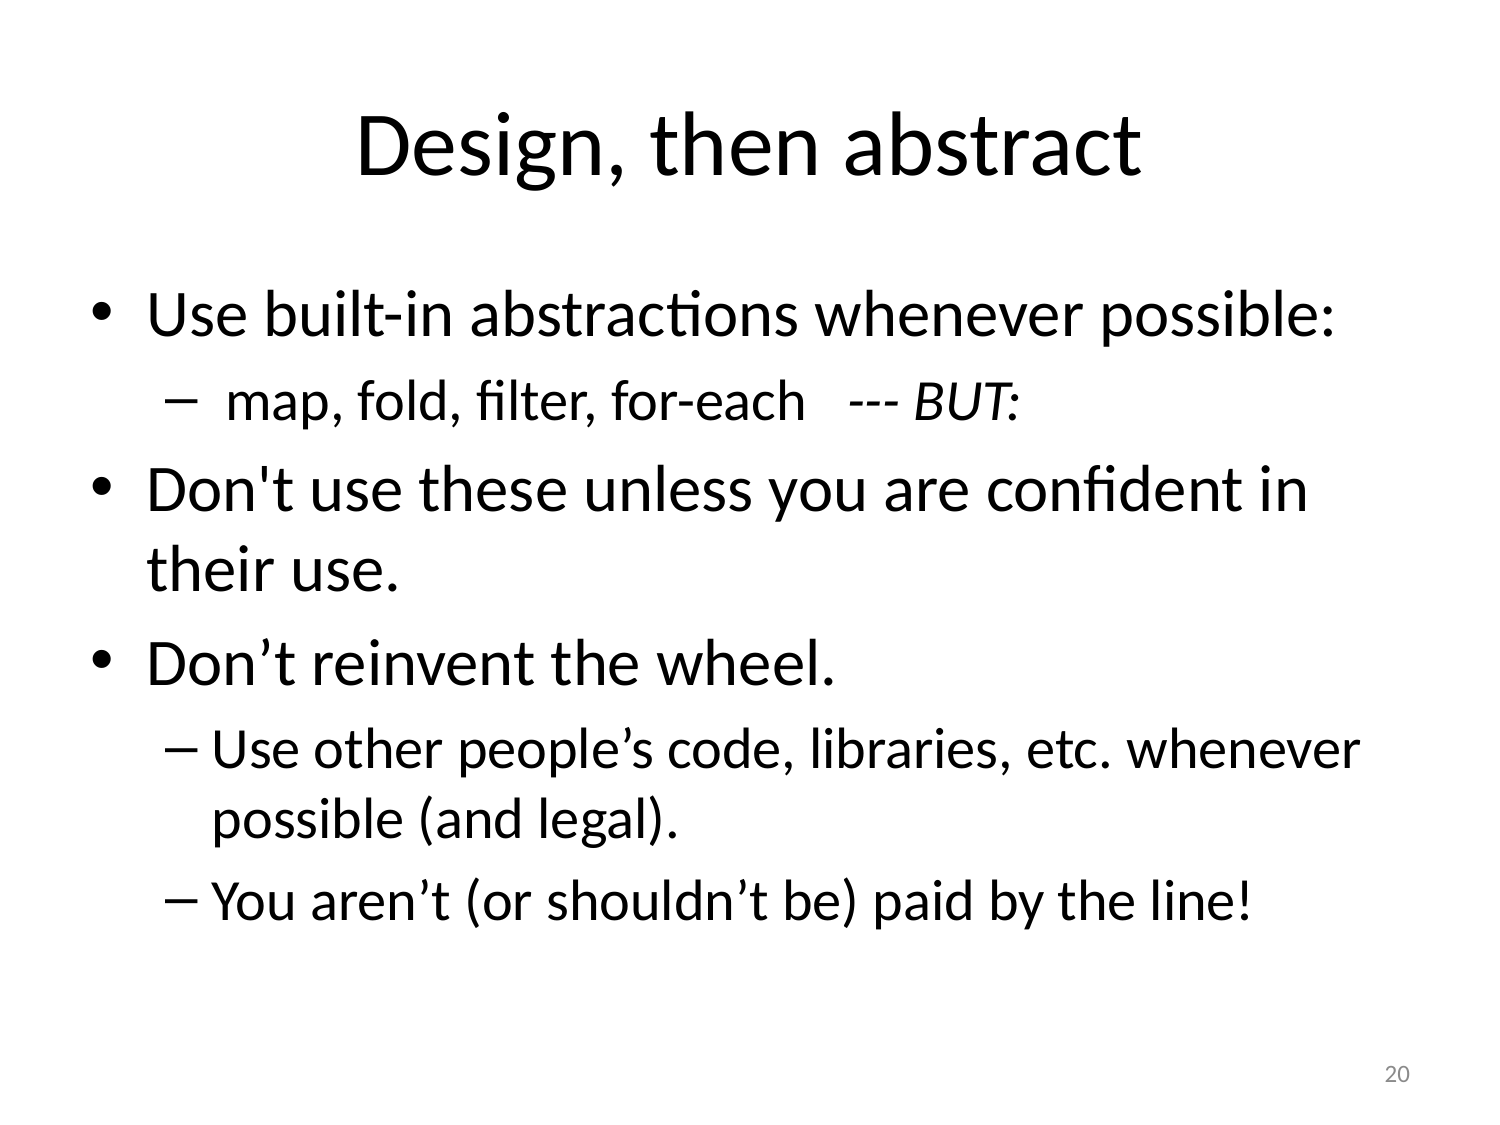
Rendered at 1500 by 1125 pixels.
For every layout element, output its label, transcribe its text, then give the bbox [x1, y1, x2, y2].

list Use built-in abstractions whenever possible: map, fold, filter, for-each --- BUT: Don't use these unless you are confident in their use. Don’t reinvent the wheel. Use other people’s code, libraries, etc. whenever possible (and legal). You aren’t (or shouldn’t be) paid by the line! [75, 262, 1425, 1005]
slide_number 20 [1074, 1042, 1425, 1103]
title Design, then abstract [75, 45, 1425, 233]
